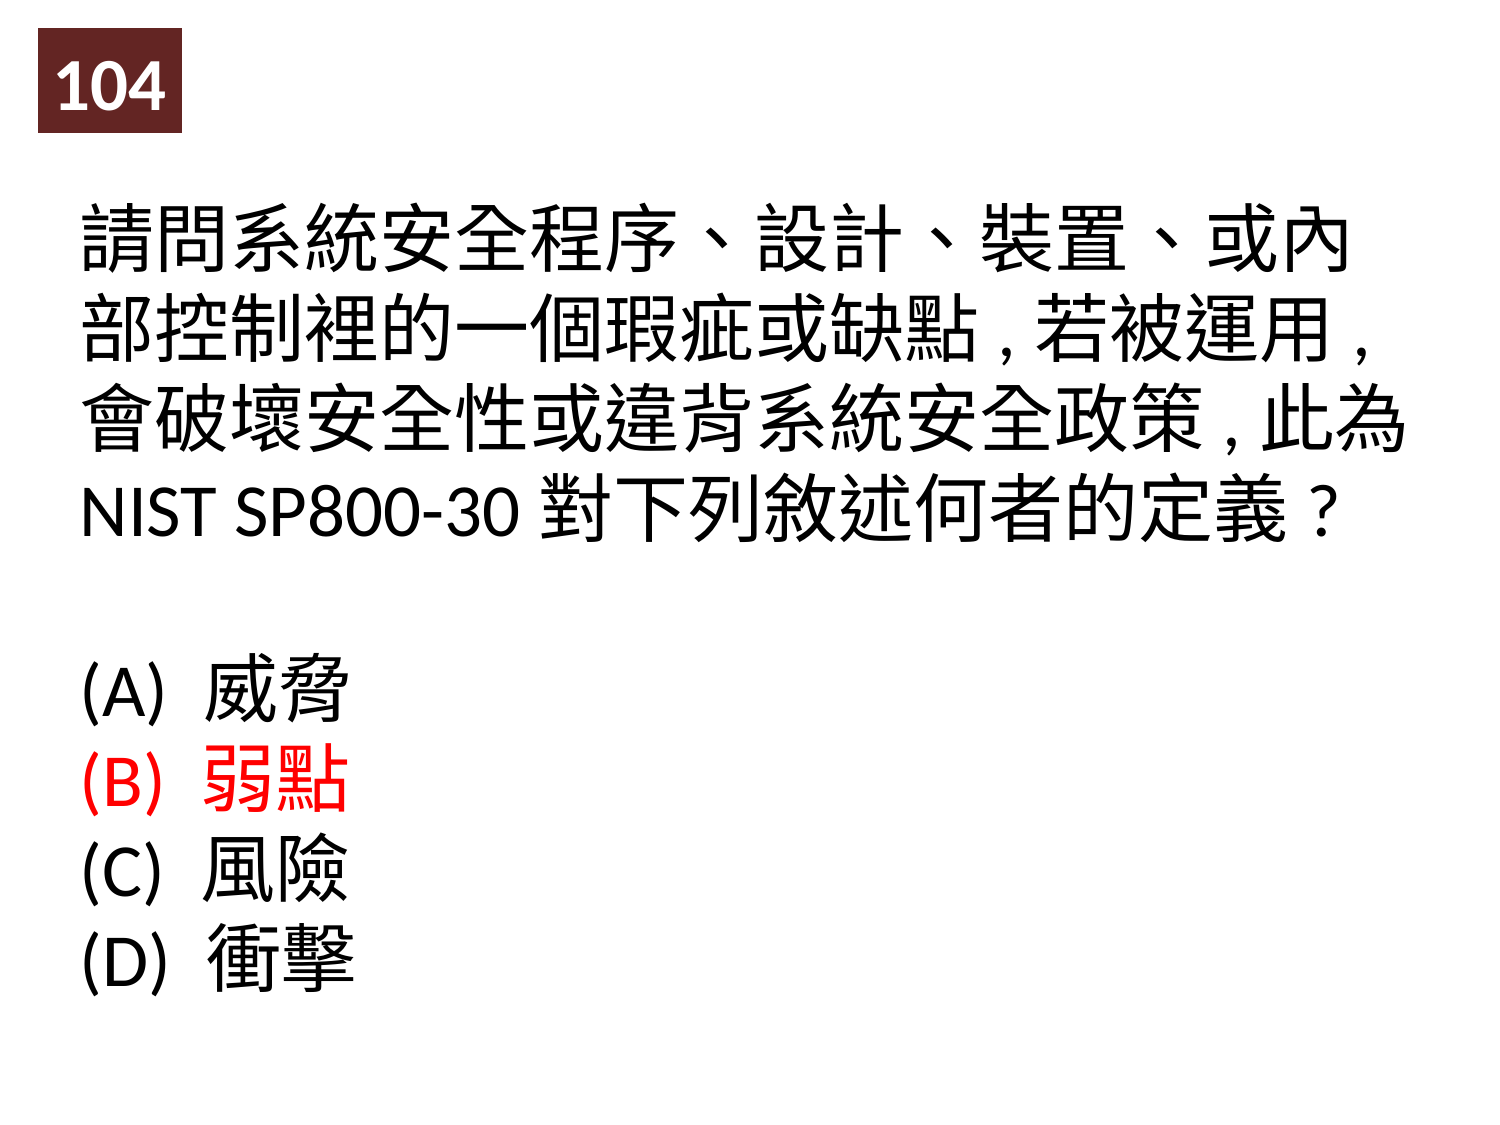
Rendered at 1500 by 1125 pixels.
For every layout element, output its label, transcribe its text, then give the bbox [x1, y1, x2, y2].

text_box 104 [38, 28, 182, 133]
text_box 請問系統安全程序、設計、裝置、或內部控制裡的一個瑕疵或缺點,若被運用,會破壞安全性或違背系統安全政策,此為 NIST SP800-30對下列敘述何者的定義? (A) 威脅 (B) 弱點 (C) 風險 (D) 衝擊 [64, 184, 1439, 1010]
